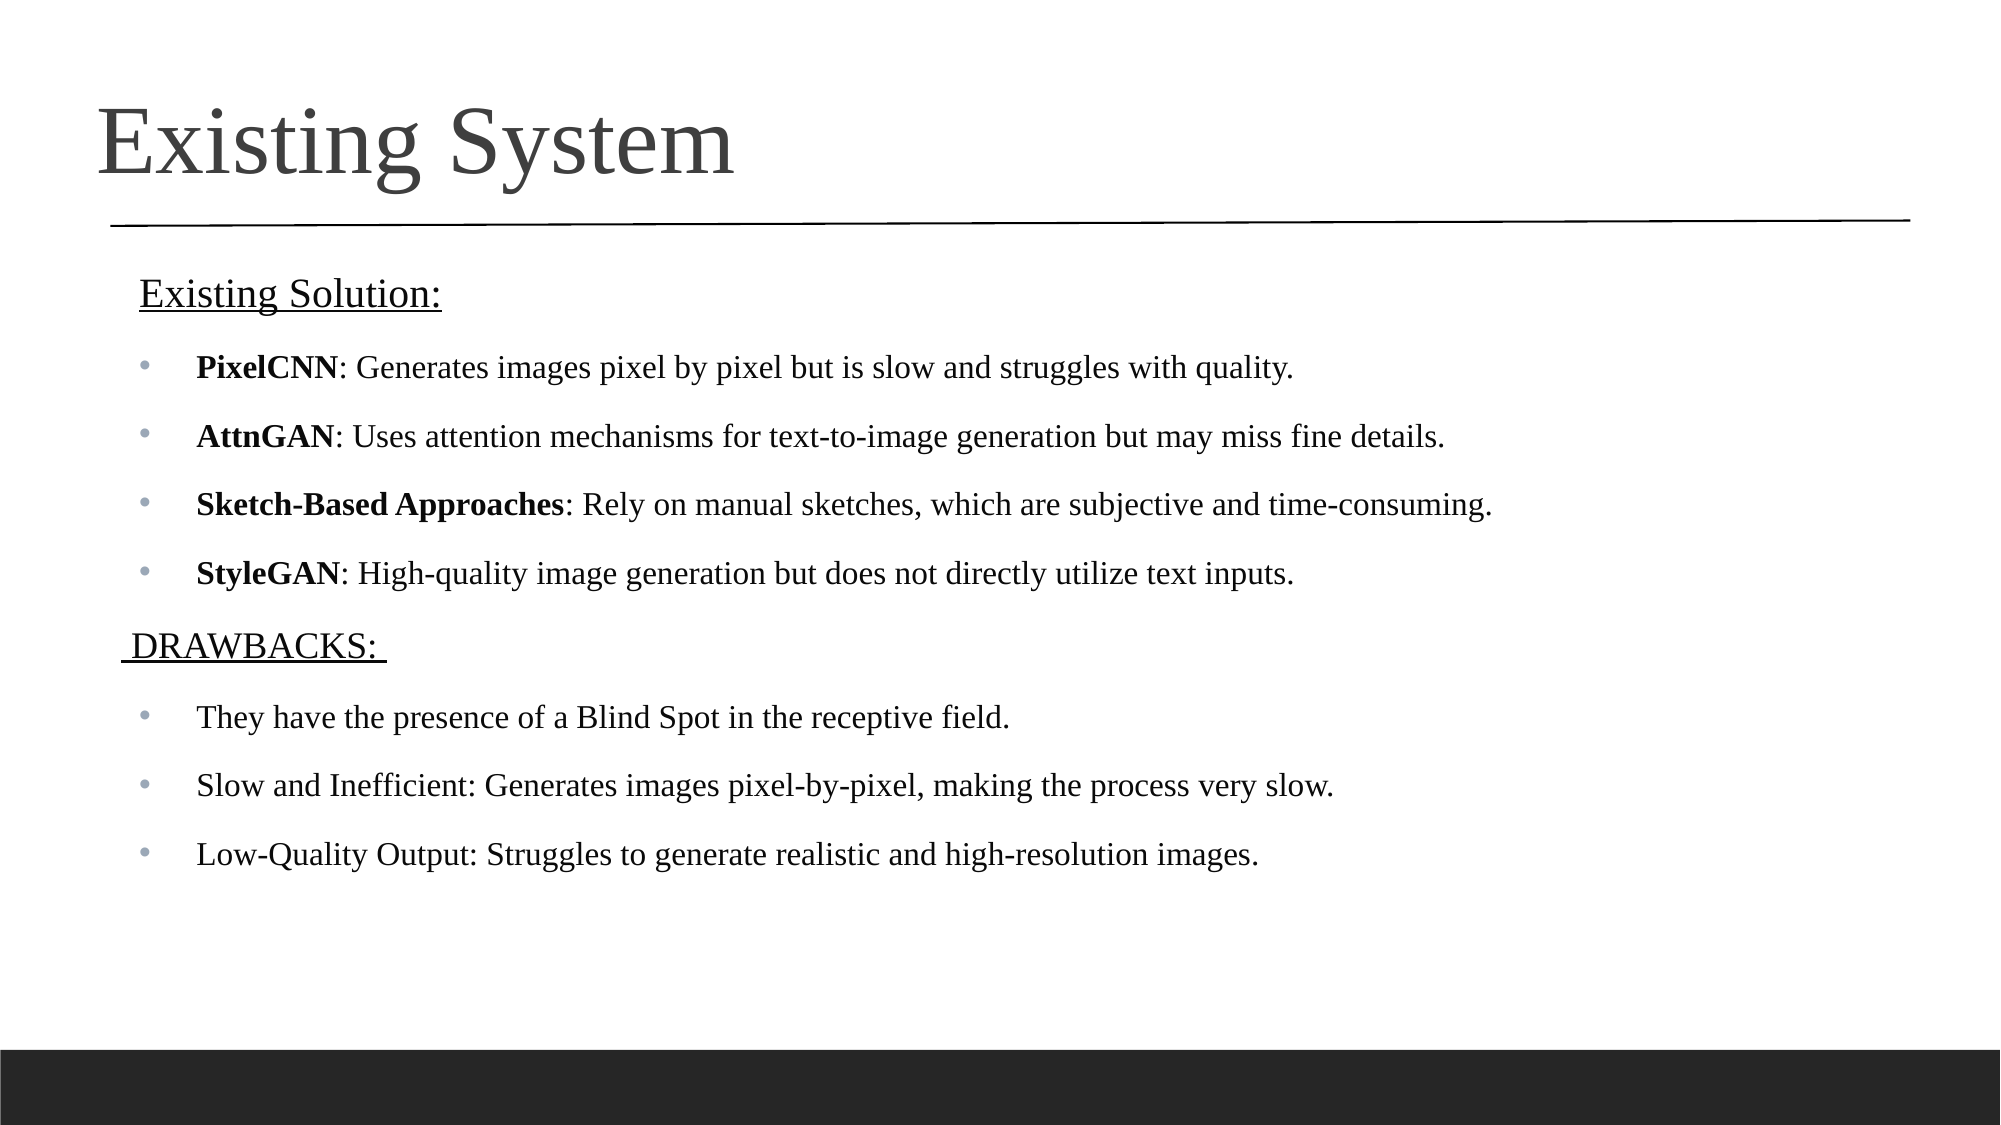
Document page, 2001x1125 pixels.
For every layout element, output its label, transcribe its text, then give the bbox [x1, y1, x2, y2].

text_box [109, 220, 1911, 226]
title Existing System [81, 52, 1938, 203]
list Existing Solution: PixelCNN: Generates images pixel by pixel but is slow and struggles with quality. AttnGAN: Uses attention mechanisms for text-to-image generation but may miss fine details. Sketch-Based Approaches: Rely on manual sketches, which are subjective and time-consuming. StyleGAN: High-quality image generation but does not directly utilize text inputs. DRAWBACKS: They have the presence of a Blind Spot in the receptive field. Slow and Inefficient: Generates images pixel-by-pixel, making the process very slow. Low-Quality Output: Struggles to generate realistic and high-resolution images. [121, 253, 1879, 1027]
